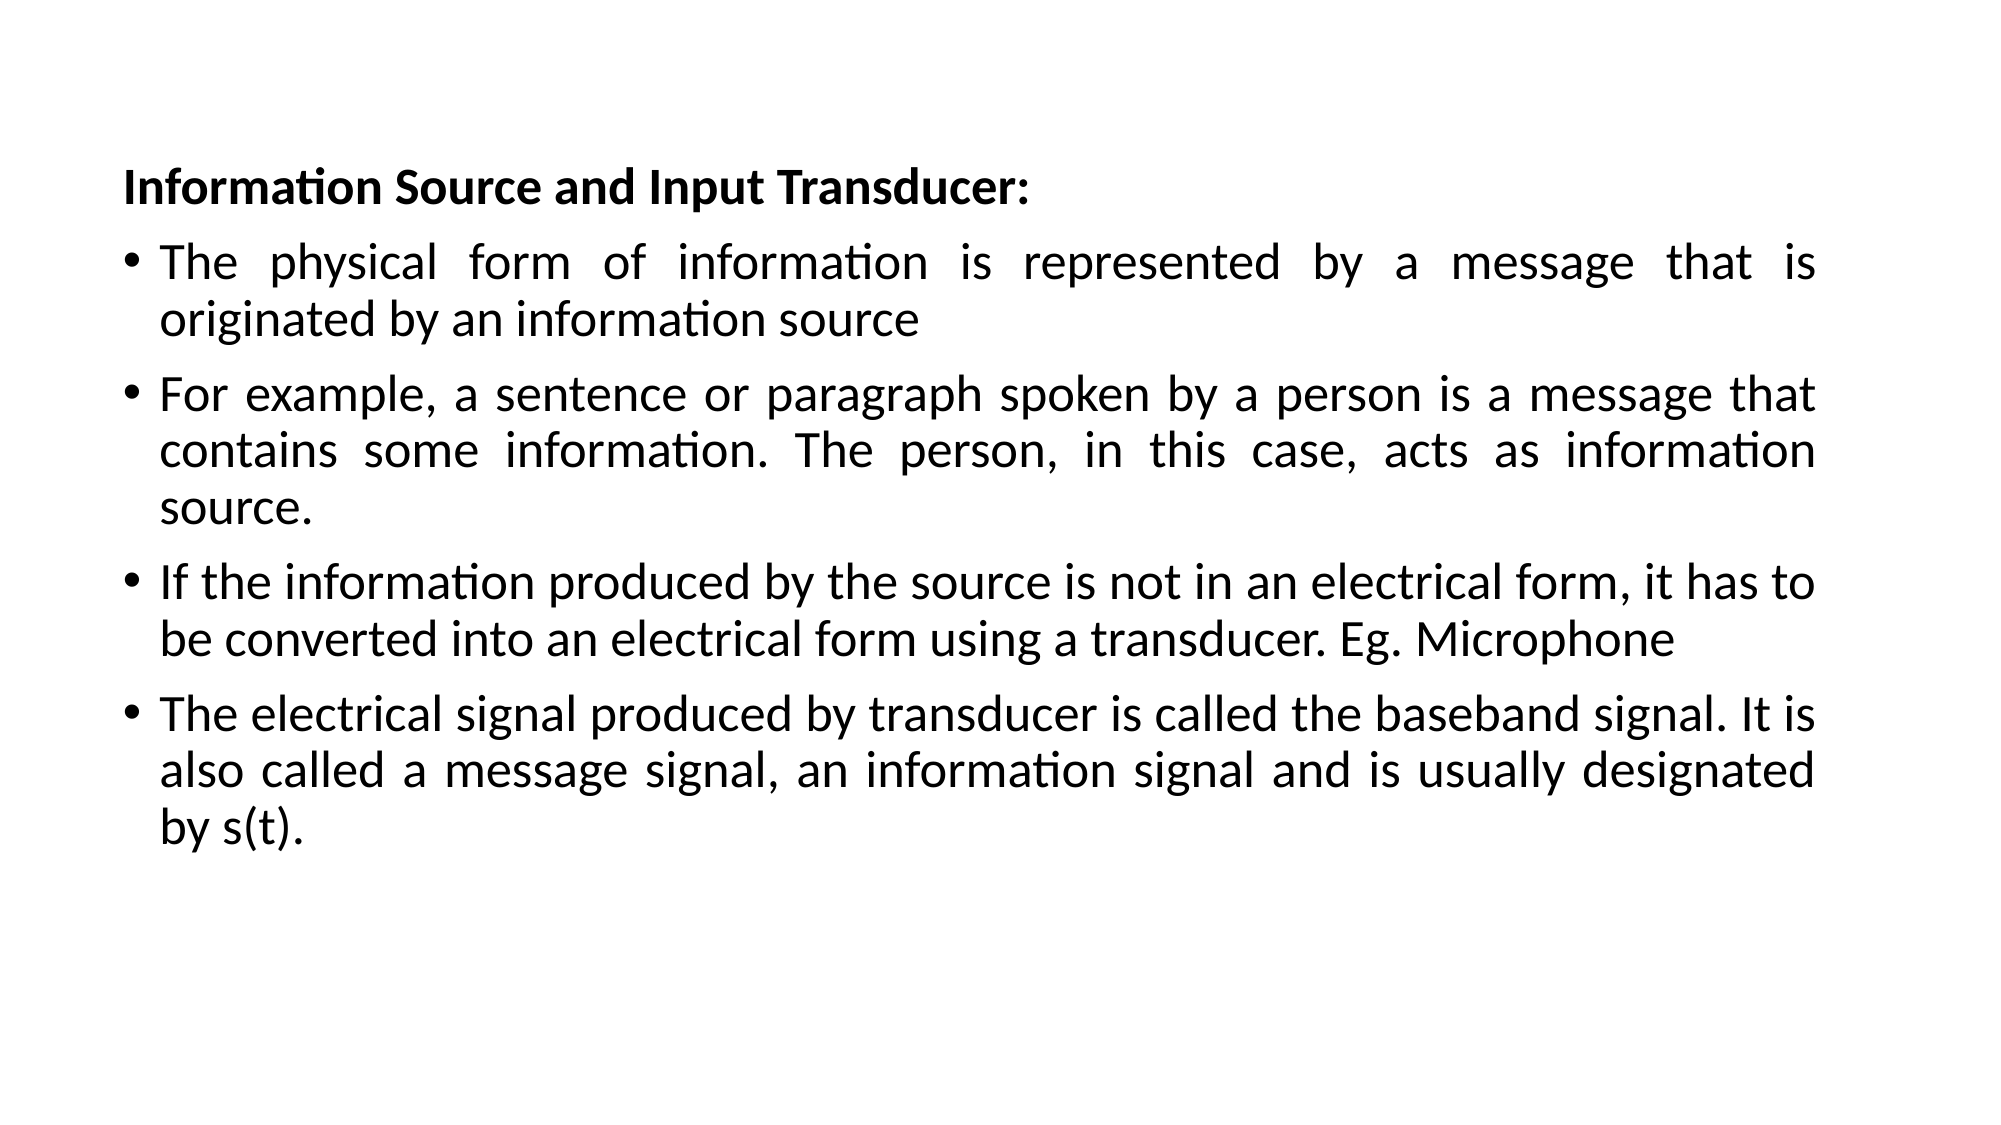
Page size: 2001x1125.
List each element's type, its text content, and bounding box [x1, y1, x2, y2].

list Information Source and Input Transducer: The physical form of information is represented by a message that is originated by an information source For example, a sentence or paragraph spoken by a person is a message that contains some information. The person, in this case, acts as information source. If the information produced by the source is not in an electrical form, it has to be converted into an electrical form using a transducer. Eg. Microphone The electrical signal produced by transducer is called the baseband signal. It is also called a message signal, an information signal and is usually designated by s(t). [107, 151, 1833, 866]
